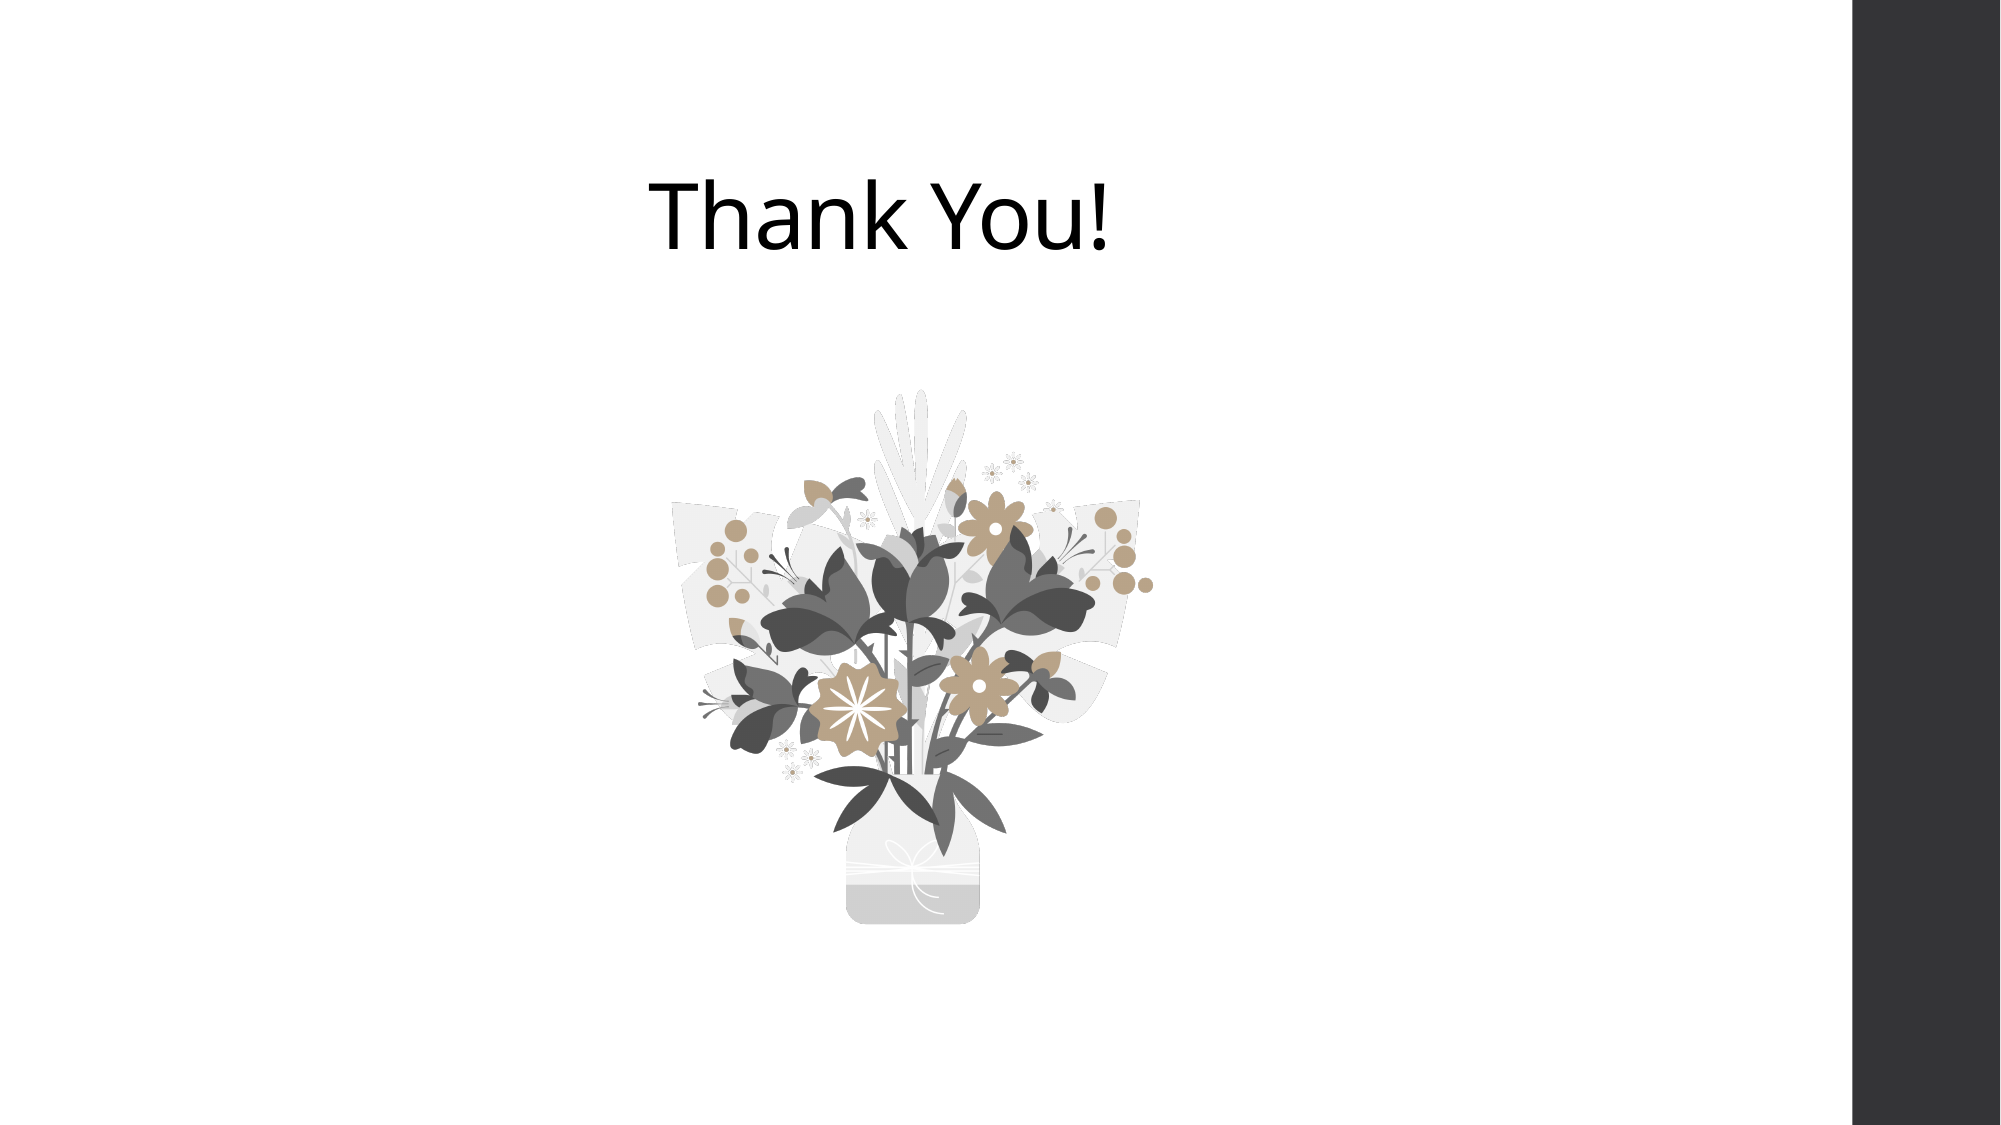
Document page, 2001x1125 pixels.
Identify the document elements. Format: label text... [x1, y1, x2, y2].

title Thank You! [633, 111, 1163, 278]
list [554, 299, 1270, 1015]
